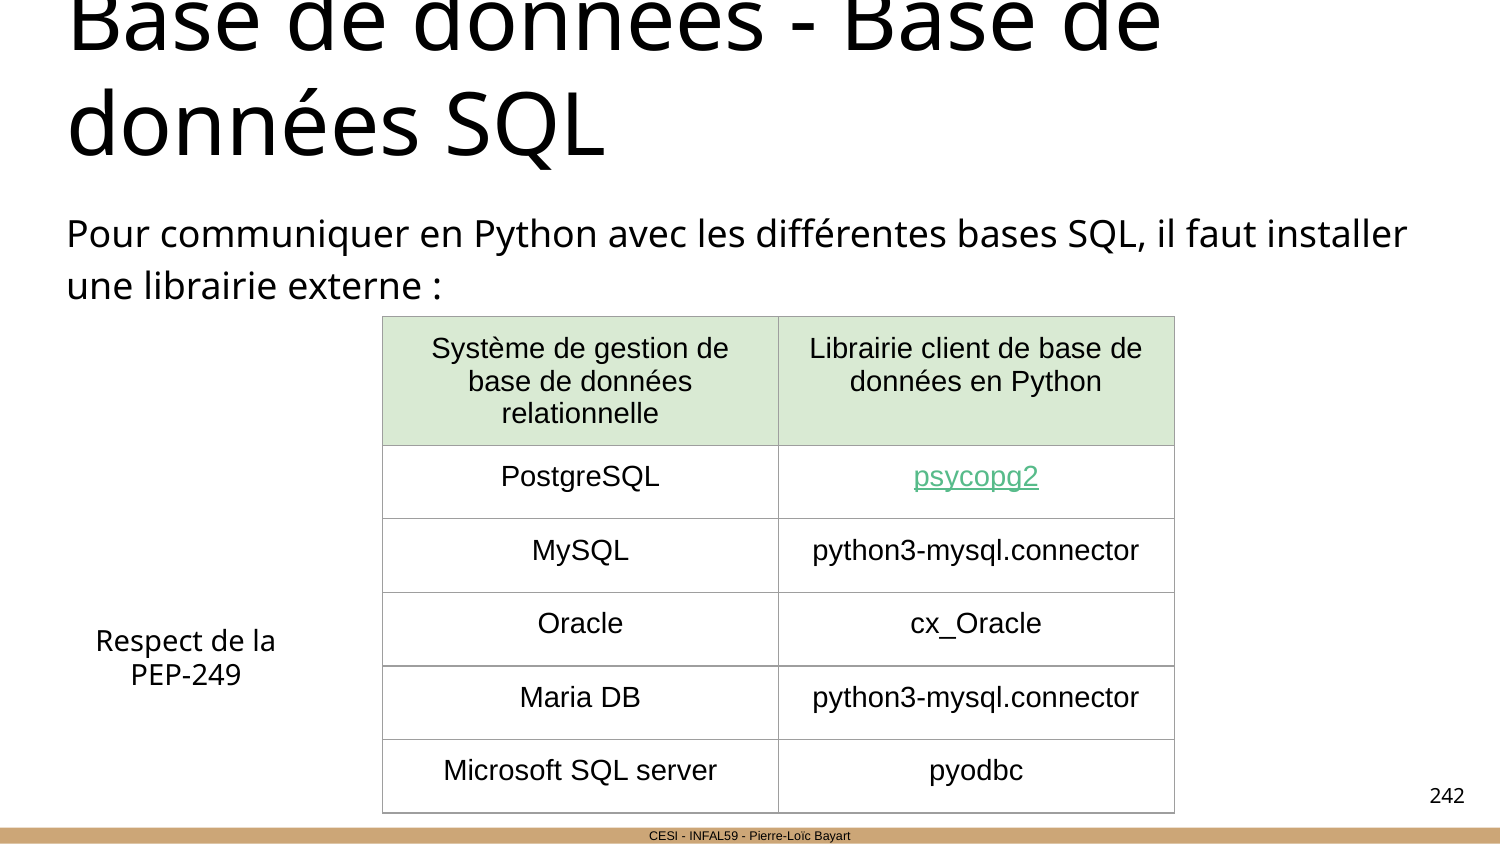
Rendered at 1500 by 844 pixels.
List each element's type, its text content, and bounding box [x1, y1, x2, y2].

table_header Librairie client de base de données en Python [779, 317, 1174, 445]
table_cell cx_Oracle [779, 593, 1174, 665]
table_cell PostgreSQL [383, 446, 778, 518]
table_cell MySQL [383, 519, 778, 592]
table_cell Microsoft SQL server [383, 740, 778, 812]
title Base de données - Base de données SQL [51, 51, 1449, 188]
table_cell python3-mysql.connector [779, 519, 1174, 592]
table_header Système de gestion de base de données relationnelle [383, 317, 778, 445]
table_cell psycopg2 [779, 446, 1174, 518]
table_cell Maria DB [383, 667, 778, 739]
list Pour communiquer en Python avec les différentes bases SQL, il faut installer une librairie externe : [51, 188, 1449, 739]
table_cell python3-mysql.connector [779, 667, 1174, 739]
table_cell pyodbc [779, 740, 1174, 812]
slide_number ‹#› [1389, 764, 1480, 830]
table_cell Oracle [383, 593, 778, 665]
text_box Respect de la PEP-249 [72, 606, 300, 721]
